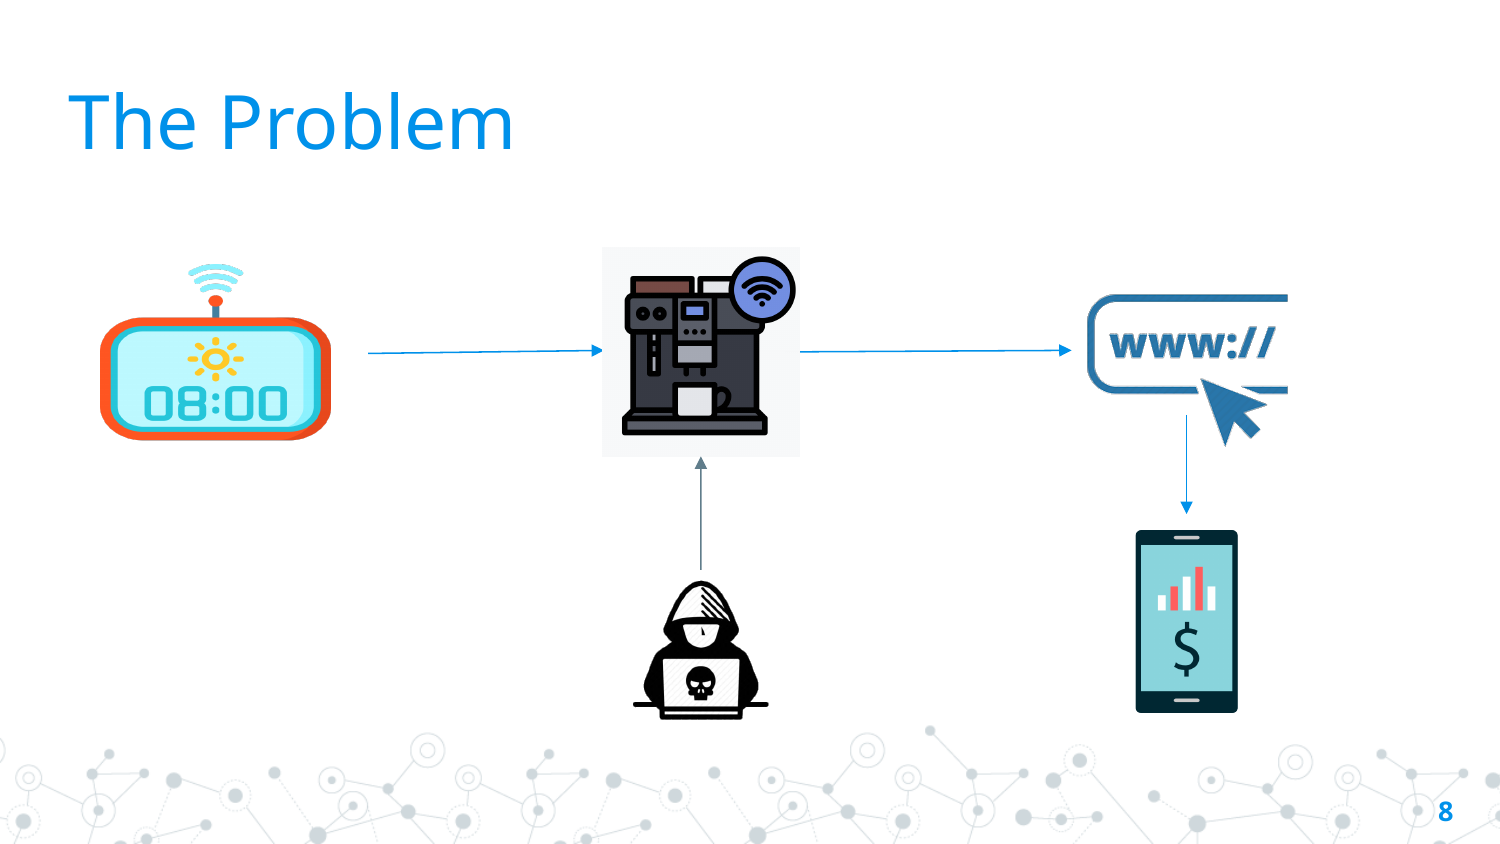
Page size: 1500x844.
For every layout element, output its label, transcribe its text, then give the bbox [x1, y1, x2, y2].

title The Problem [53, 53, 673, 180]
picture [0, 0, 1500, 844]
slide_number 8 [1378, 779, 1469, 844]
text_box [367, 350, 597, 354]
